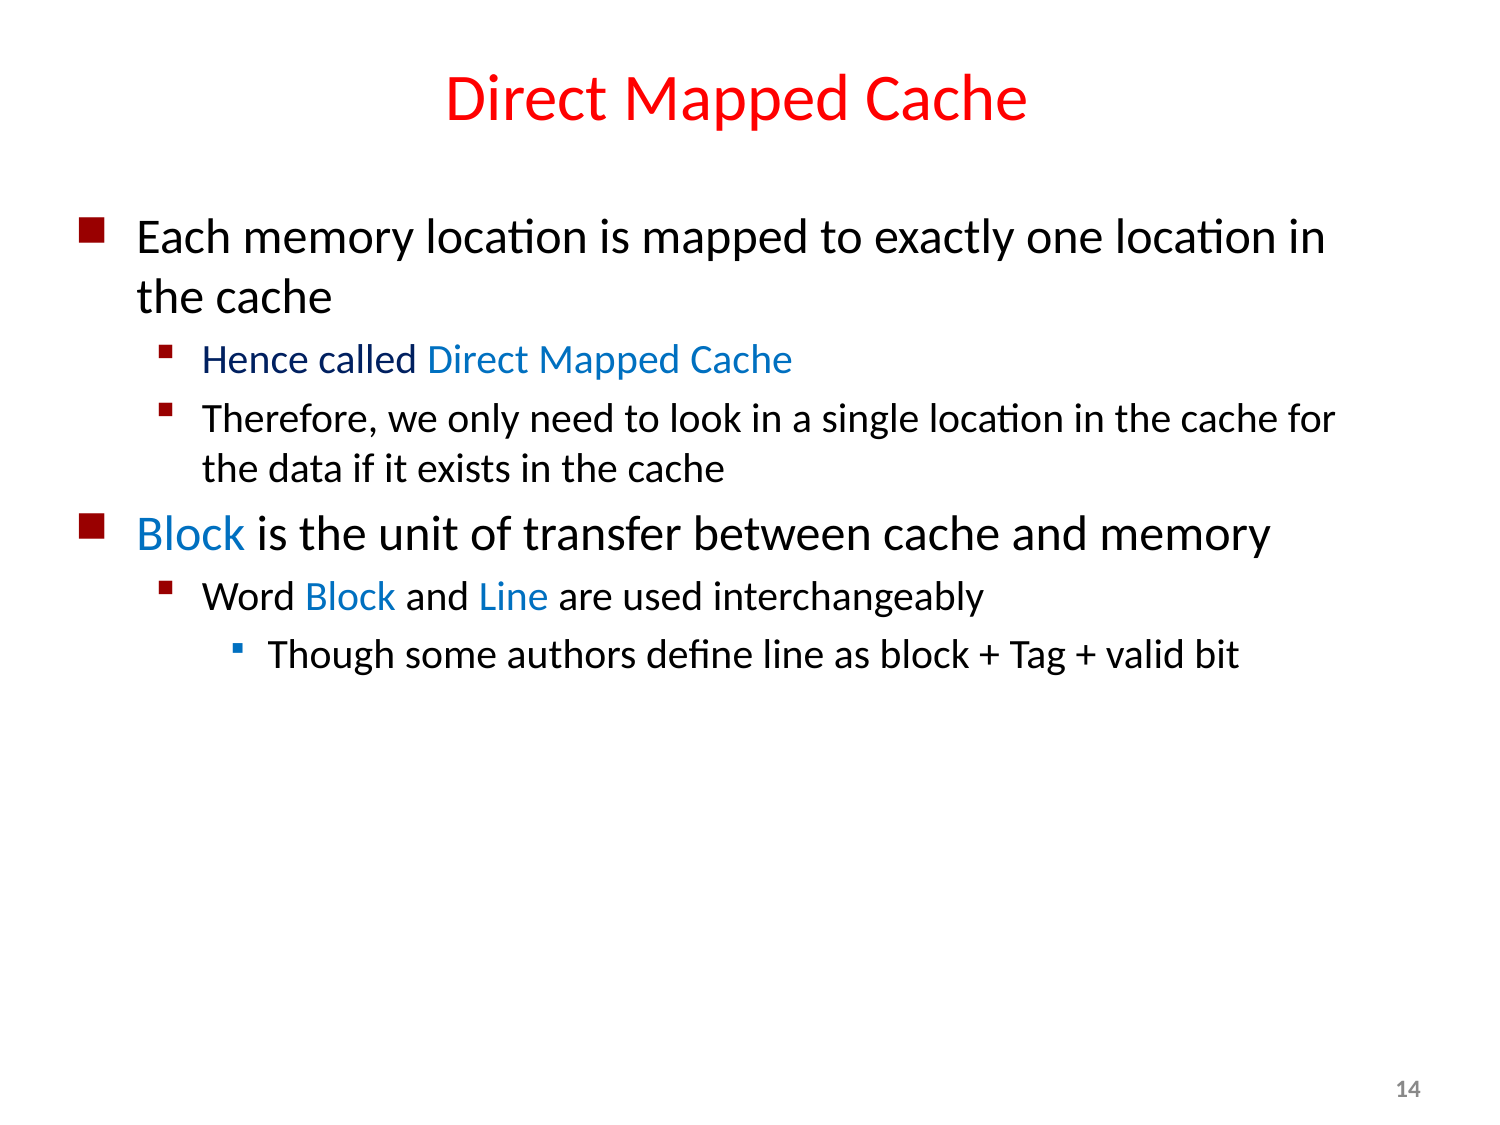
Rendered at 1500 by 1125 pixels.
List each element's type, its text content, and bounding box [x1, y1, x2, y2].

title Direct Mapped Cache [63, 30, 1412, 156]
list Each memory location is mapped to exactly one location in the cache Hence called Direct Mapped Cache Therefore, we only need to look in a single location in the cache for the data if it exists in the cache Block is the unit of transfer between cache and memory Word Block and Line are used interchangeably Though some authors define line as block + Tag + valid bit [65, 196, 1376, 953]
